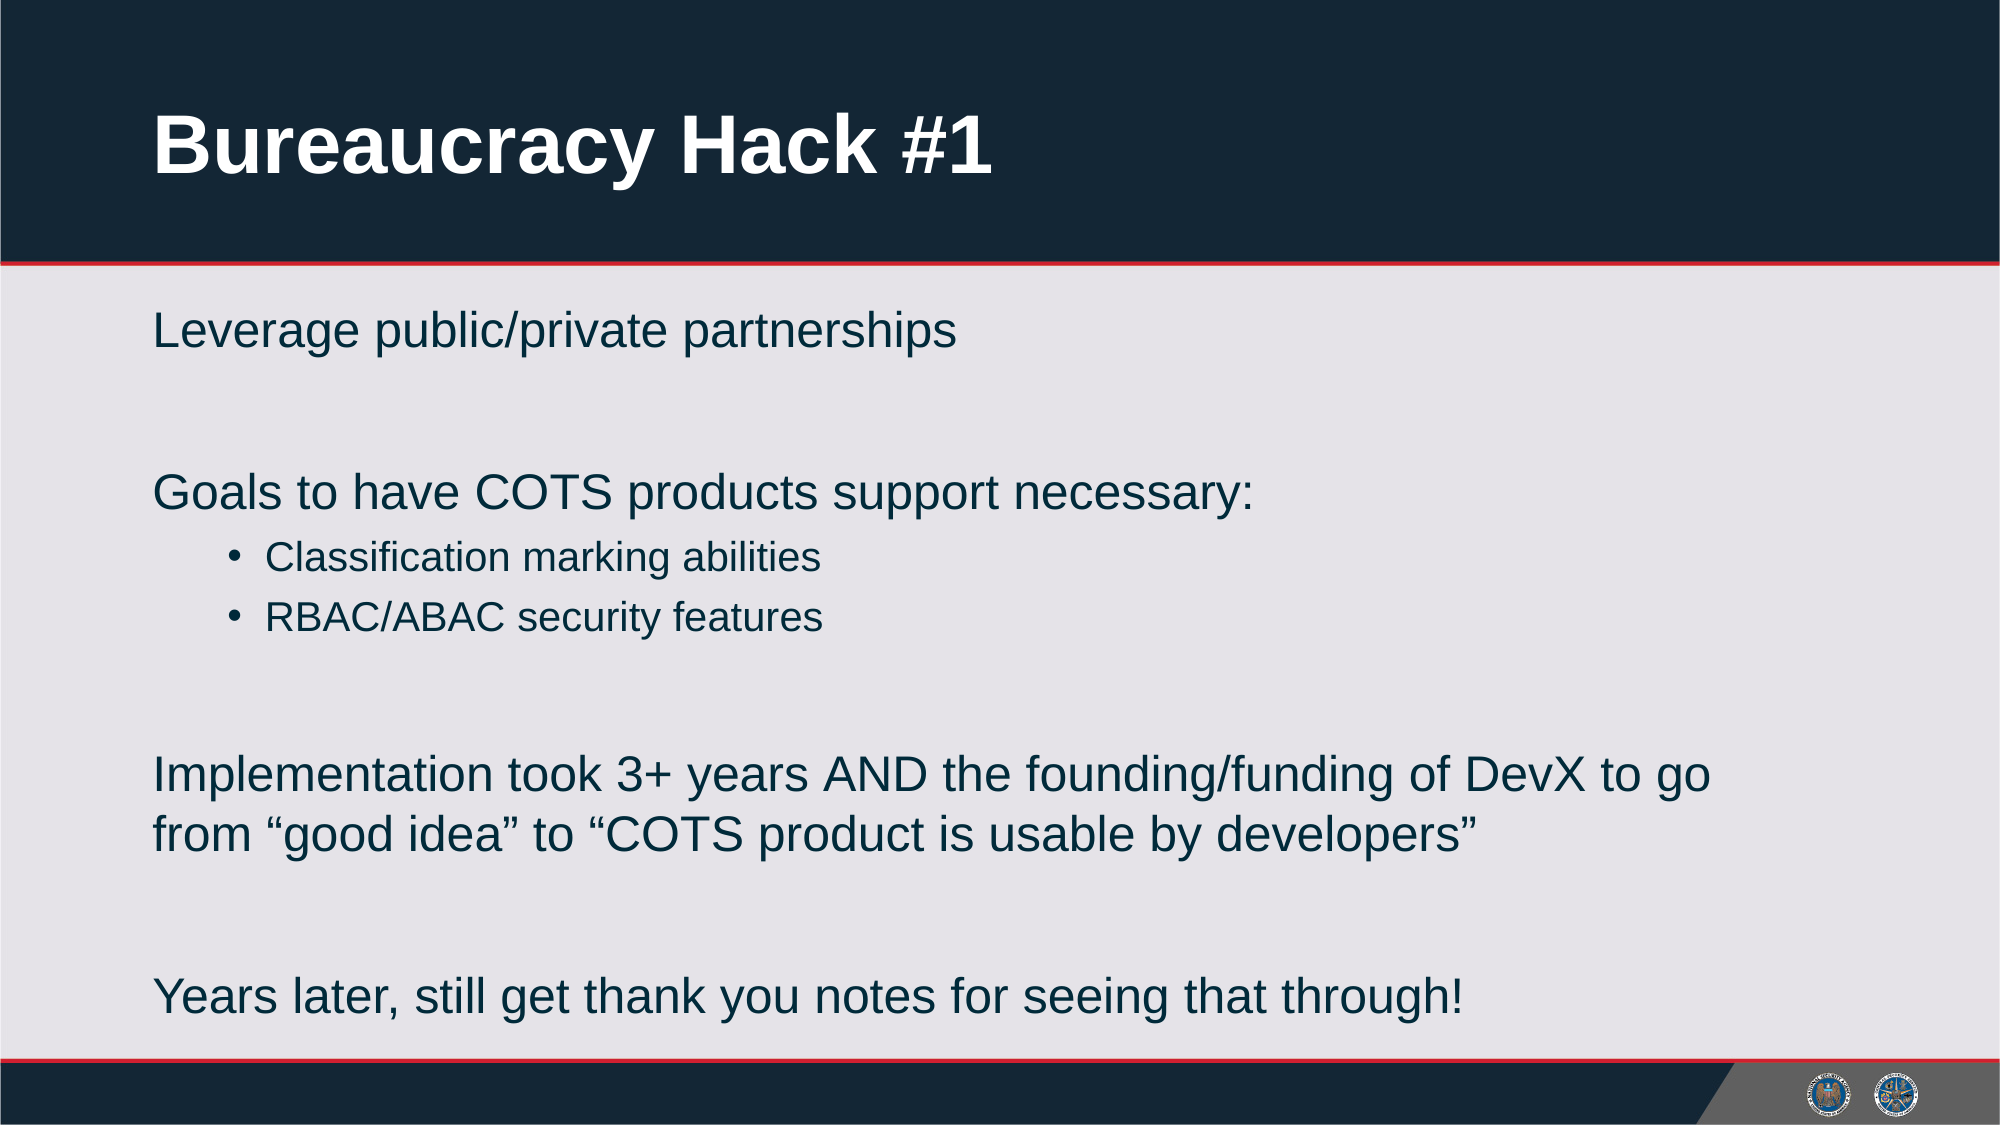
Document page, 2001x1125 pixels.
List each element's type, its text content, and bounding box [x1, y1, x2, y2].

picture [0, 0, 2000, 1125]
list Leverage public/private partnerships Goals to have COTS products support necessary: Classification marking abilities RBAC/ABAC security features Implementation took 3+ years AND the founding/funding of DevX to go from “good idea” to “COTS product is usable by developers” Years later, still get thank you notes for seeing that through! [137, 290, 1830, 1050]
title Bureaucracy Hack #1 [137, 59, 1863, 235]
